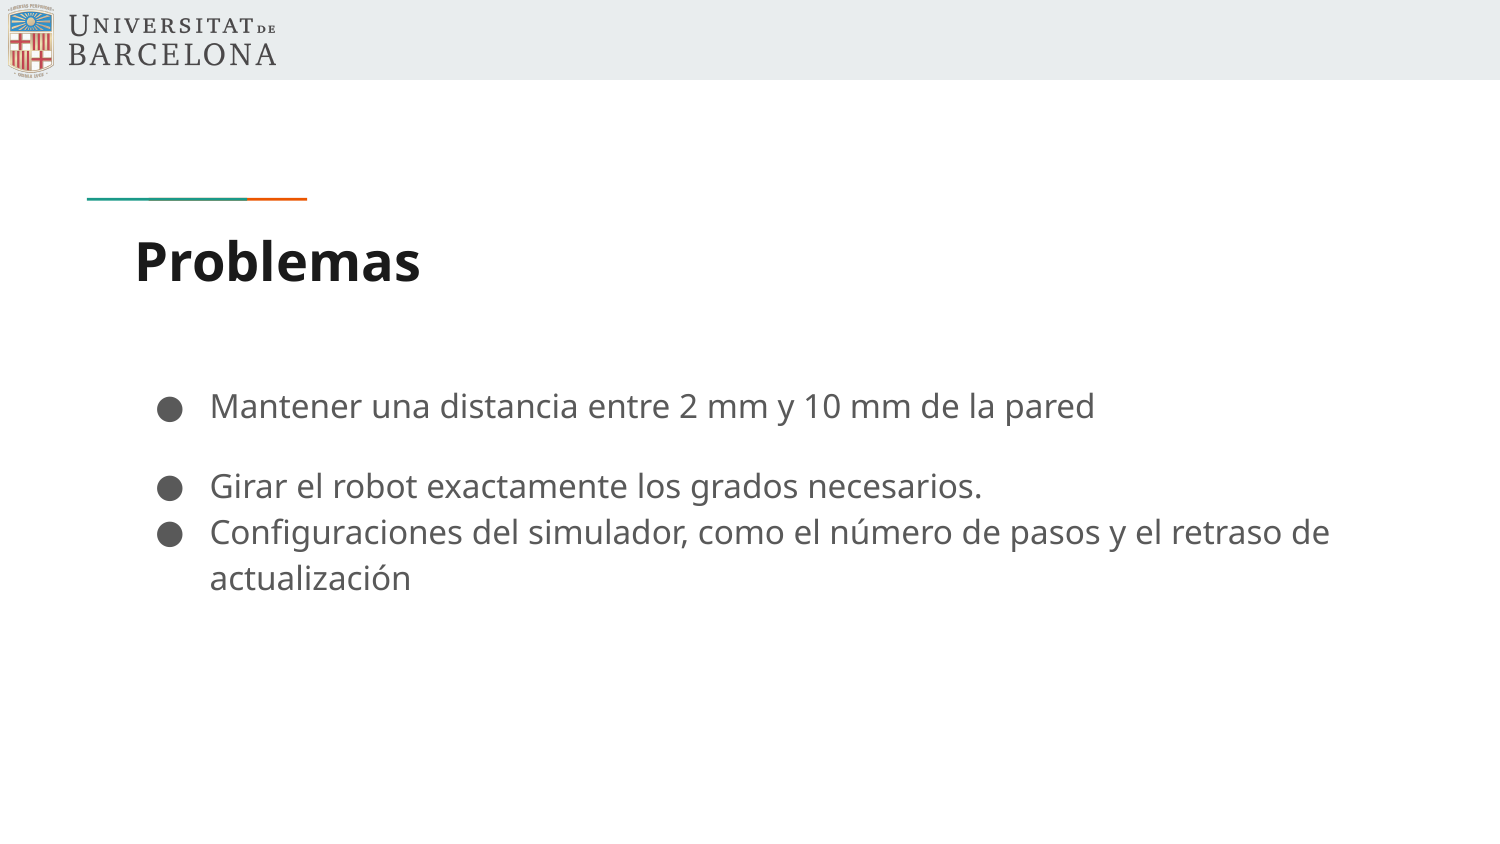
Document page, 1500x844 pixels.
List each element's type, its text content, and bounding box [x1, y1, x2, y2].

picture [8, 0, 276, 88]
list Mantener una distancia entre 2 mm y 10 mm de la pared Girar el robot exactamente los grados necesarios. Configuraciones del simulador, como el número de pasos y el retraso de actualización [119, 330, 1365, 744]
title Problemas [119, 216, 1381, 305]
